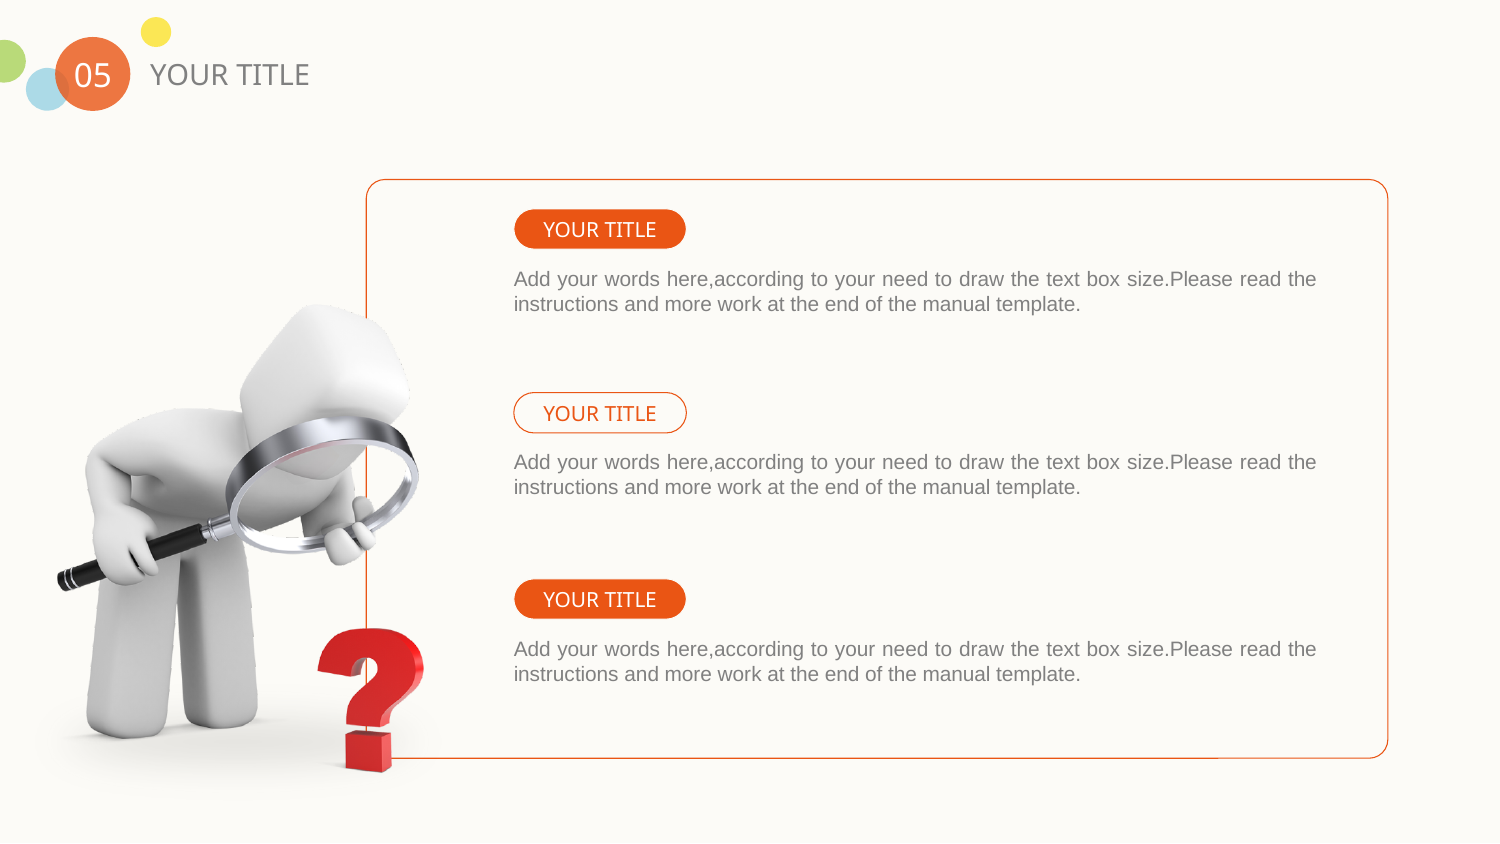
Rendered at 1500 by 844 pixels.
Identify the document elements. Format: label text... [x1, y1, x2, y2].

text_box YOUR TITLE [150, 56, 606, 92]
text_box Add your words here,according to your need to draw the text box size.Please read the instructions and more work at the end of the manual template. [513, 265, 1317, 316]
text_box [55, 36, 131, 111]
text_box 05 [65, 53, 121, 94]
text_box YOUR TITLE [511, 390, 689, 436]
picture [0, 297, 501, 844]
text_box [140, 17, 172, 48]
text_box YOUR TITLE [511, 206, 689, 252]
text_box [366, 179, 1388, 759]
text_box Add your words here,according to your need to draw the text box size.Please read the instructions and more work at the end of the manual template. [513, 448, 1317, 499]
text_box YOUR TITLE [511, 576, 689, 622]
text_box [25, 67, 66, 111]
text_box Add your words here,according to your need to draw the text box size.Please read the instructions and more work at the end of the manual template. [513, 635, 1317, 686]
text_box [0, 39, 26, 83]
